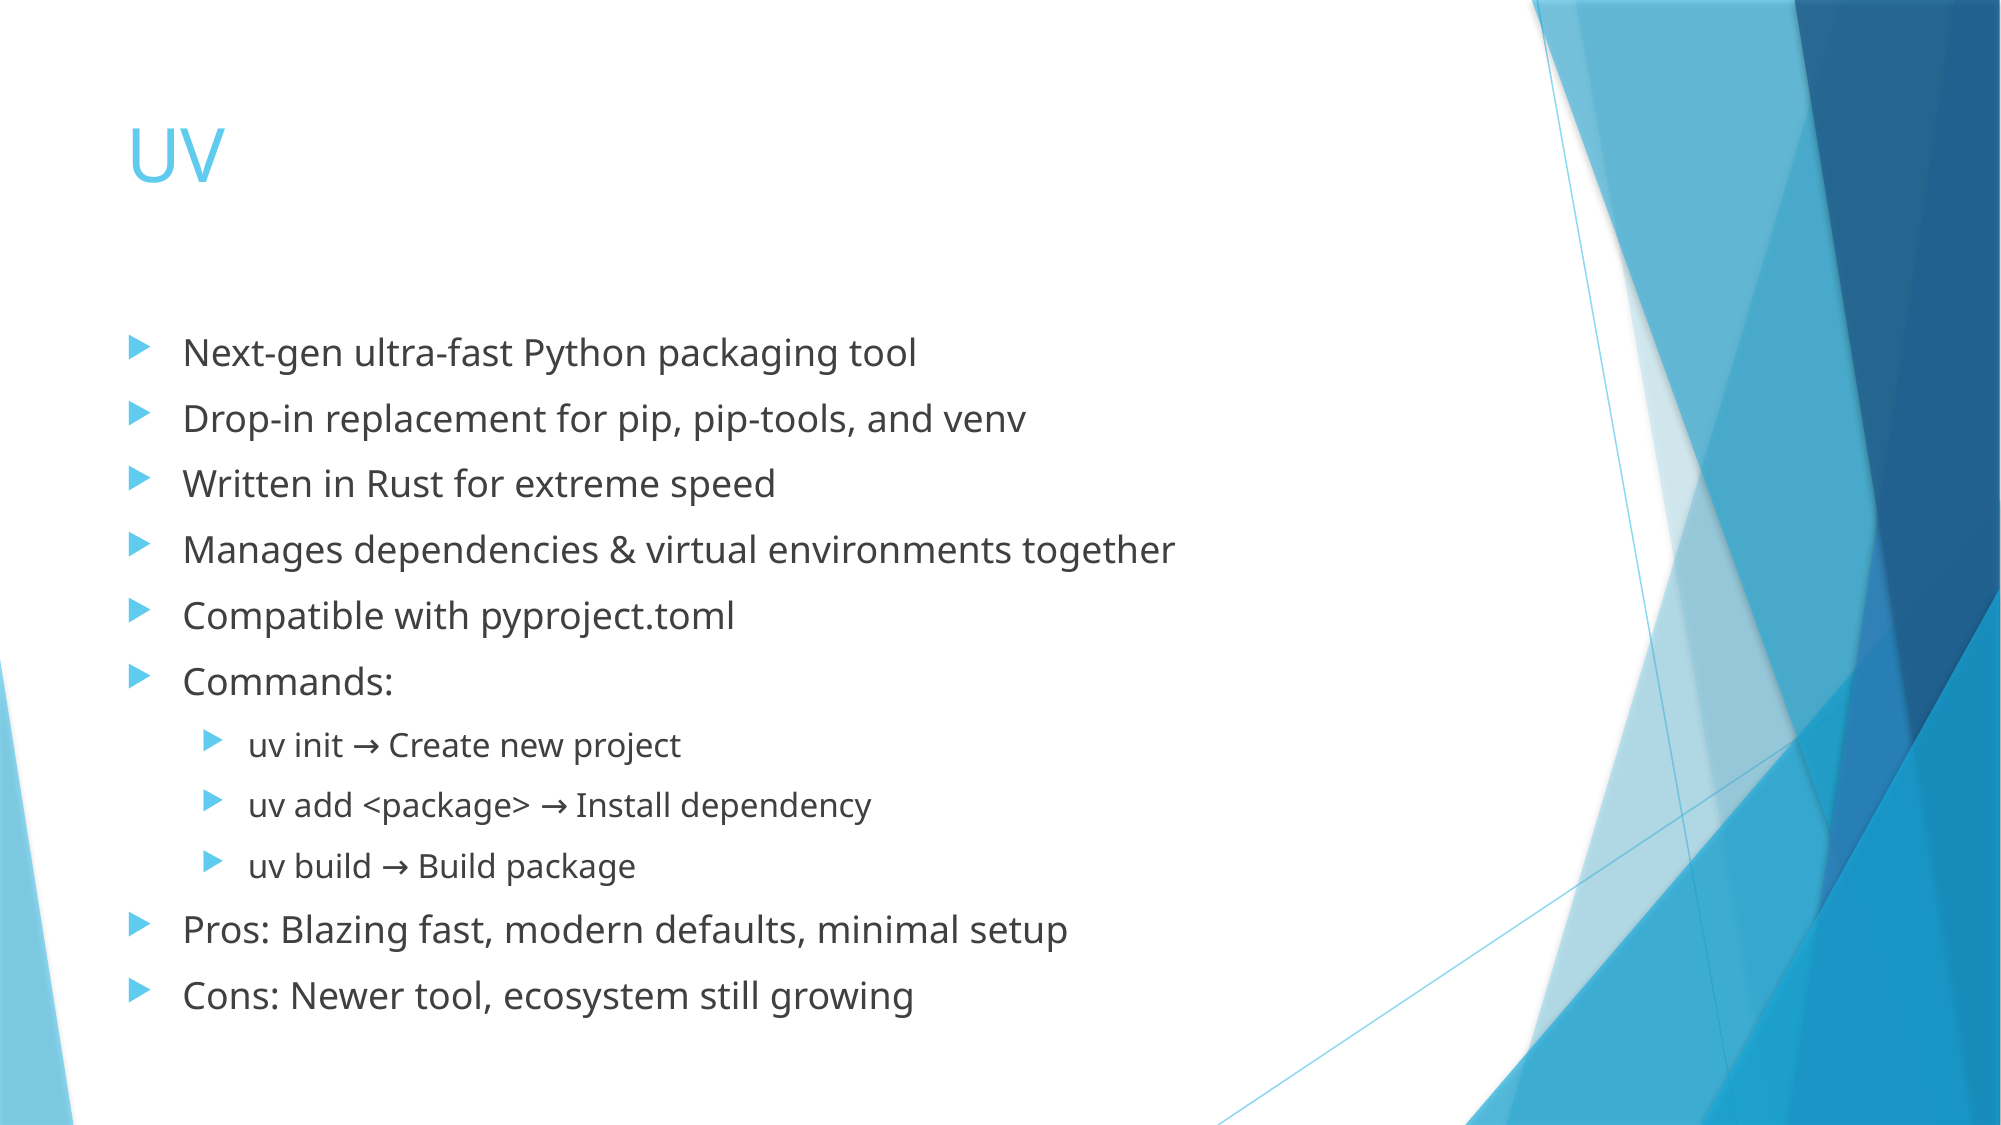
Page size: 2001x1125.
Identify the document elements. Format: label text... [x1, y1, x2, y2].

title UV [111, 99, 1522, 317]
list Next-gen ultra-fast Python packaging tool Drop-in replacement for pip, pip-tools, and venv Written in Rust for extreme speed Manages dependencies & virtual environments together Compatible with pyproject.toml Commands: uv init → Create new project uv add <package> → Install dependency uv build → Build package Pros: Blazing fast, modern defaults, minimal setup Cons: Newer tool, ecosystem still growing [111, 321, 1595, 1025]
